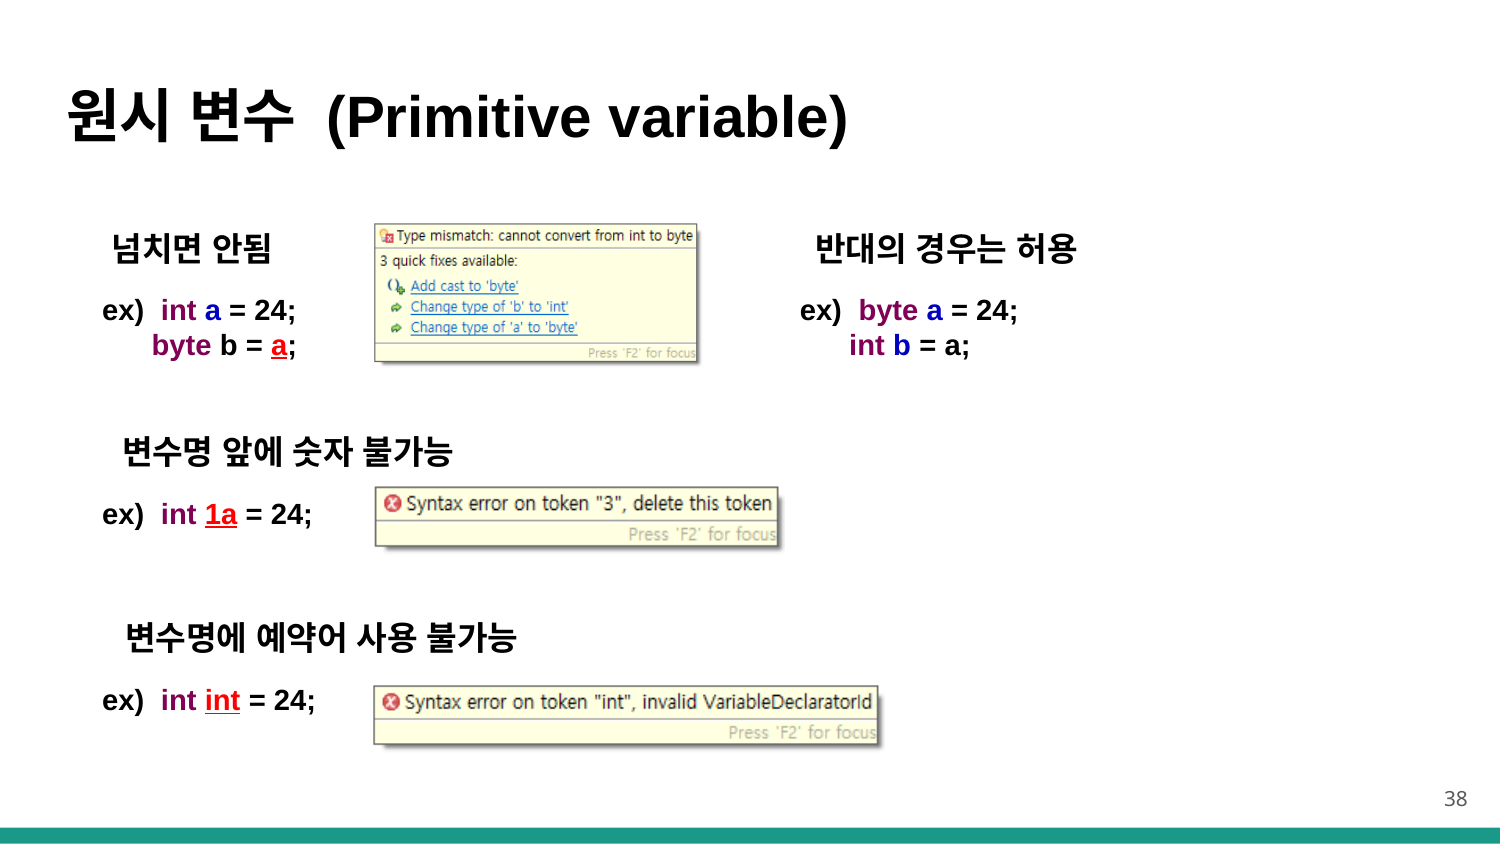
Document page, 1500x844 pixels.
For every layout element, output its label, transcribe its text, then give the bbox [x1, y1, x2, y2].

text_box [87, 609, 558, 725]
text_box 변수명 앞에 숫자 불가능 [107, 423, 470, 479]
picture [372, 482, 786, 555]
text_box ex) int 1a = 24; [87, 488, 367, 538]
picture [372, 683, 886, 754]
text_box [784, 220, 1109, 371]
title 원시 변수 (Primitive variable) [51, 64, 1449, 167]
slide_number 38 [1392, 767, 1483, 833]
picture [372, 220, 703, 369]
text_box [87, 220, 371, 371]
